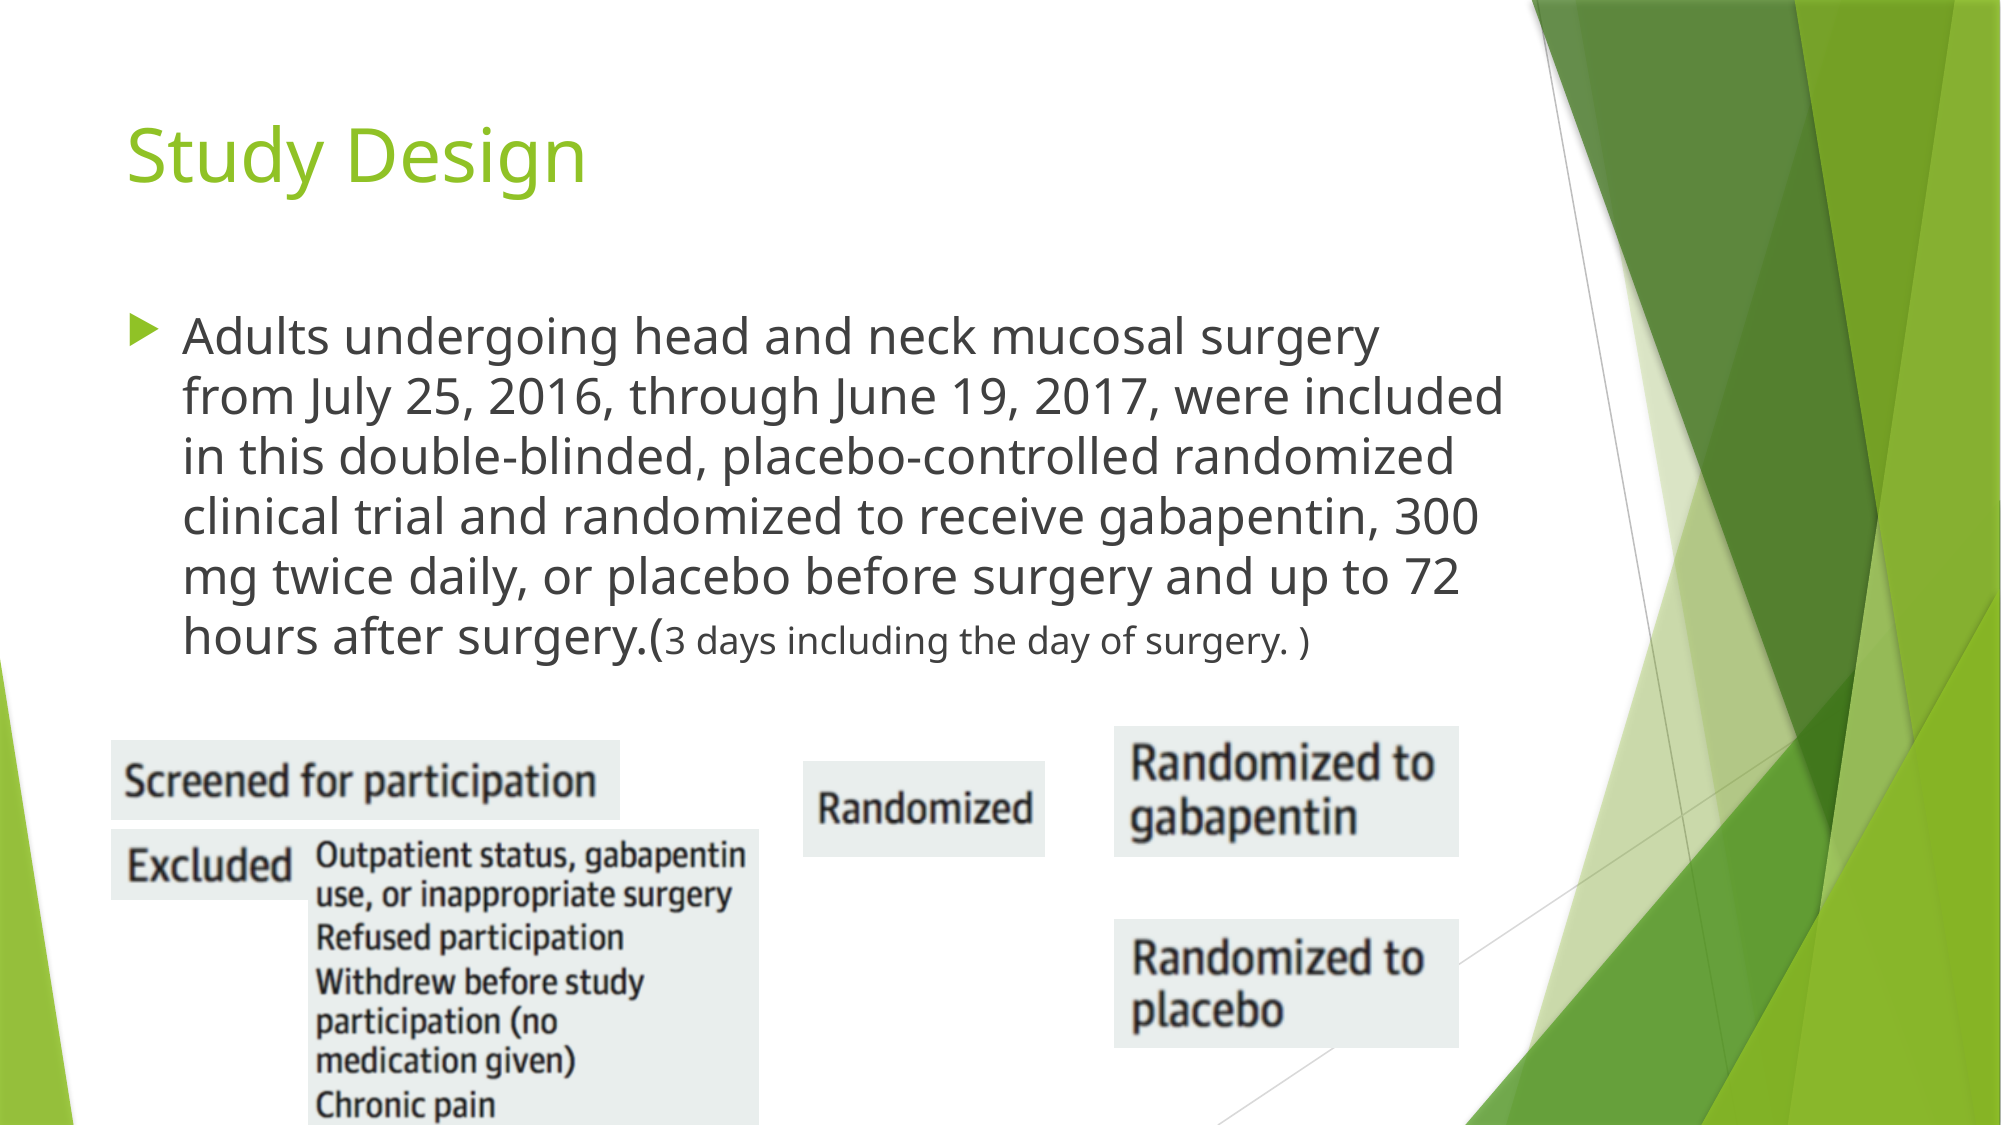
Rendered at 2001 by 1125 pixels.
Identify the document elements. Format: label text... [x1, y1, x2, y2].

picture [803, 760, 1045, 857]
picture [110, 828, 759, 1125]
picture [1114, 726, 1460, 857]
picture [1114, 919, 1460, 1049]
picture [110, 739, 620, 820]
list Adults undergoing head and neck mucosal surgery from July 25, 2016, through June 19, 2017, were included in this double-blinded, placebo-controlled randomized clinical trial and randomized to receive gabapentin, 300 mg twice daily, or placebo before surgery and up to 72 hours after surgery.(3 days including the day of surgery. ) [111, 297, 1522, 992]
title Study Design [111, 99, 1522, 297]
